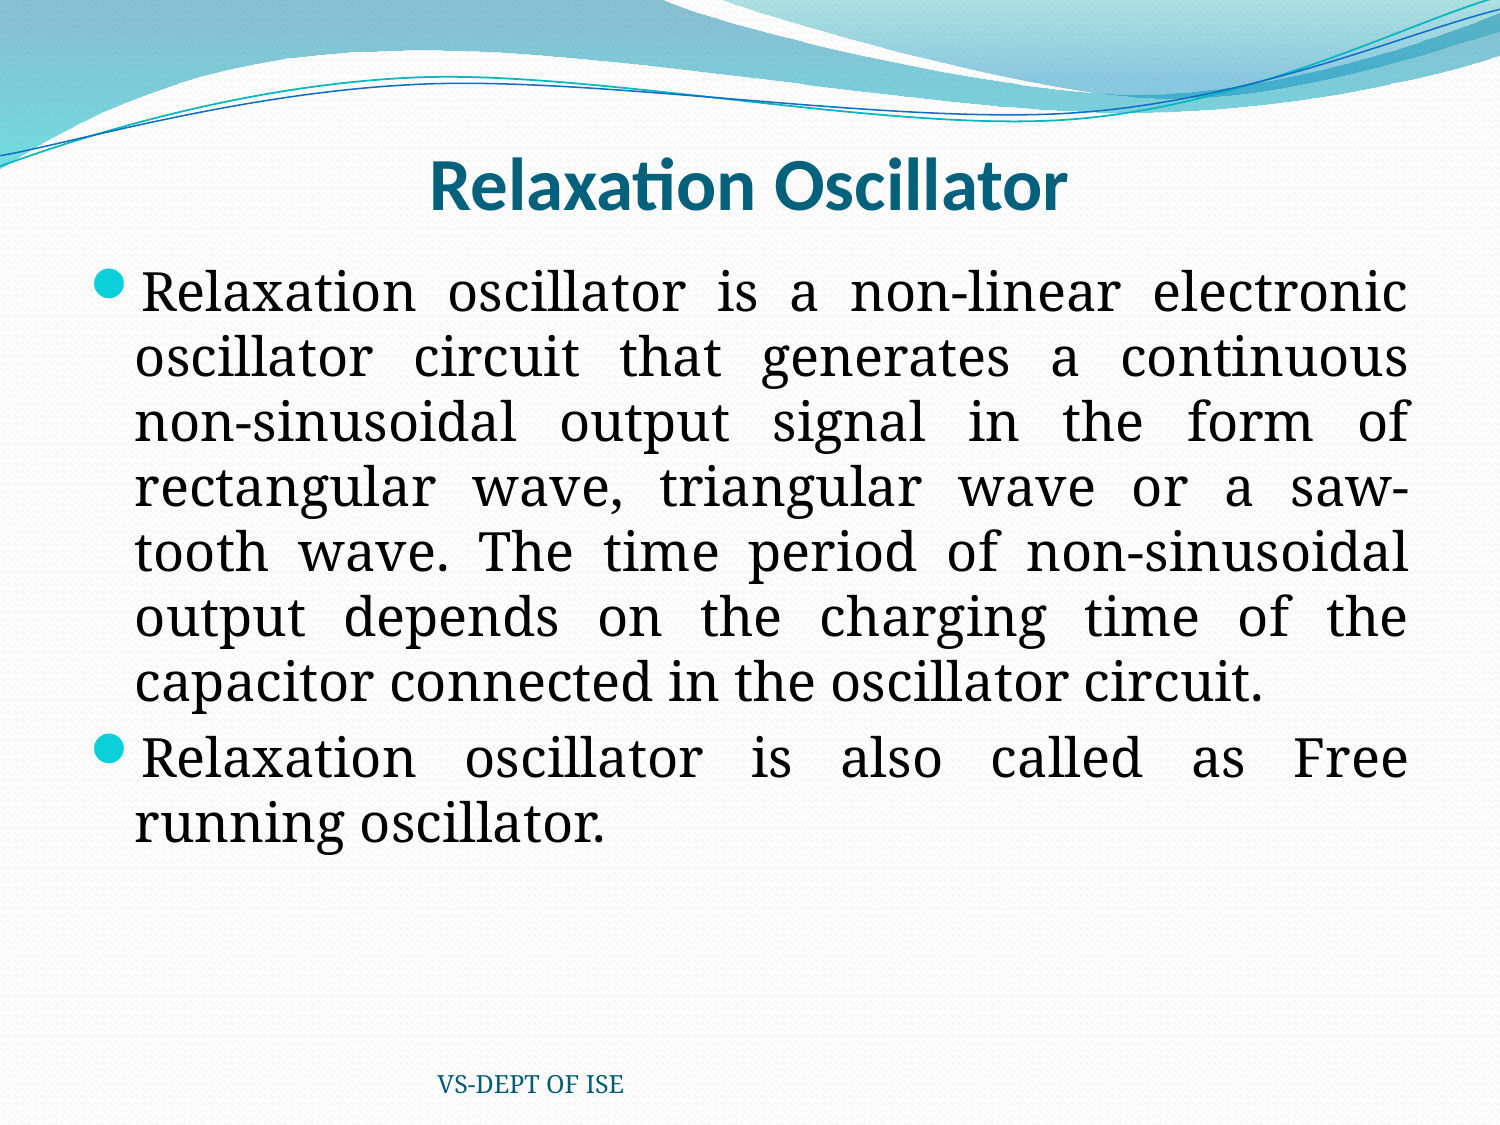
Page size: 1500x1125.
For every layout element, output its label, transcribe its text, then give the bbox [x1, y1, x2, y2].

title Relaxation Oscillator [75, 62, 1425, 225]
footer VS-DEPT OF ISE [437, 1042, 988, 1103]
list Relaxation oscillator is a non-linear electronic oscillator circuit that generates a continuous non-sinusoidal output signal in the form of rectangular wave, triangular wave or a saw-tooth wave. The time period of non-sinusoidal output depends on the charging time of the capacitor connected in the oscillator circuit. Relaxation oscillator is also called as Free running oscillator. [75, 249, 1425, 1038]
